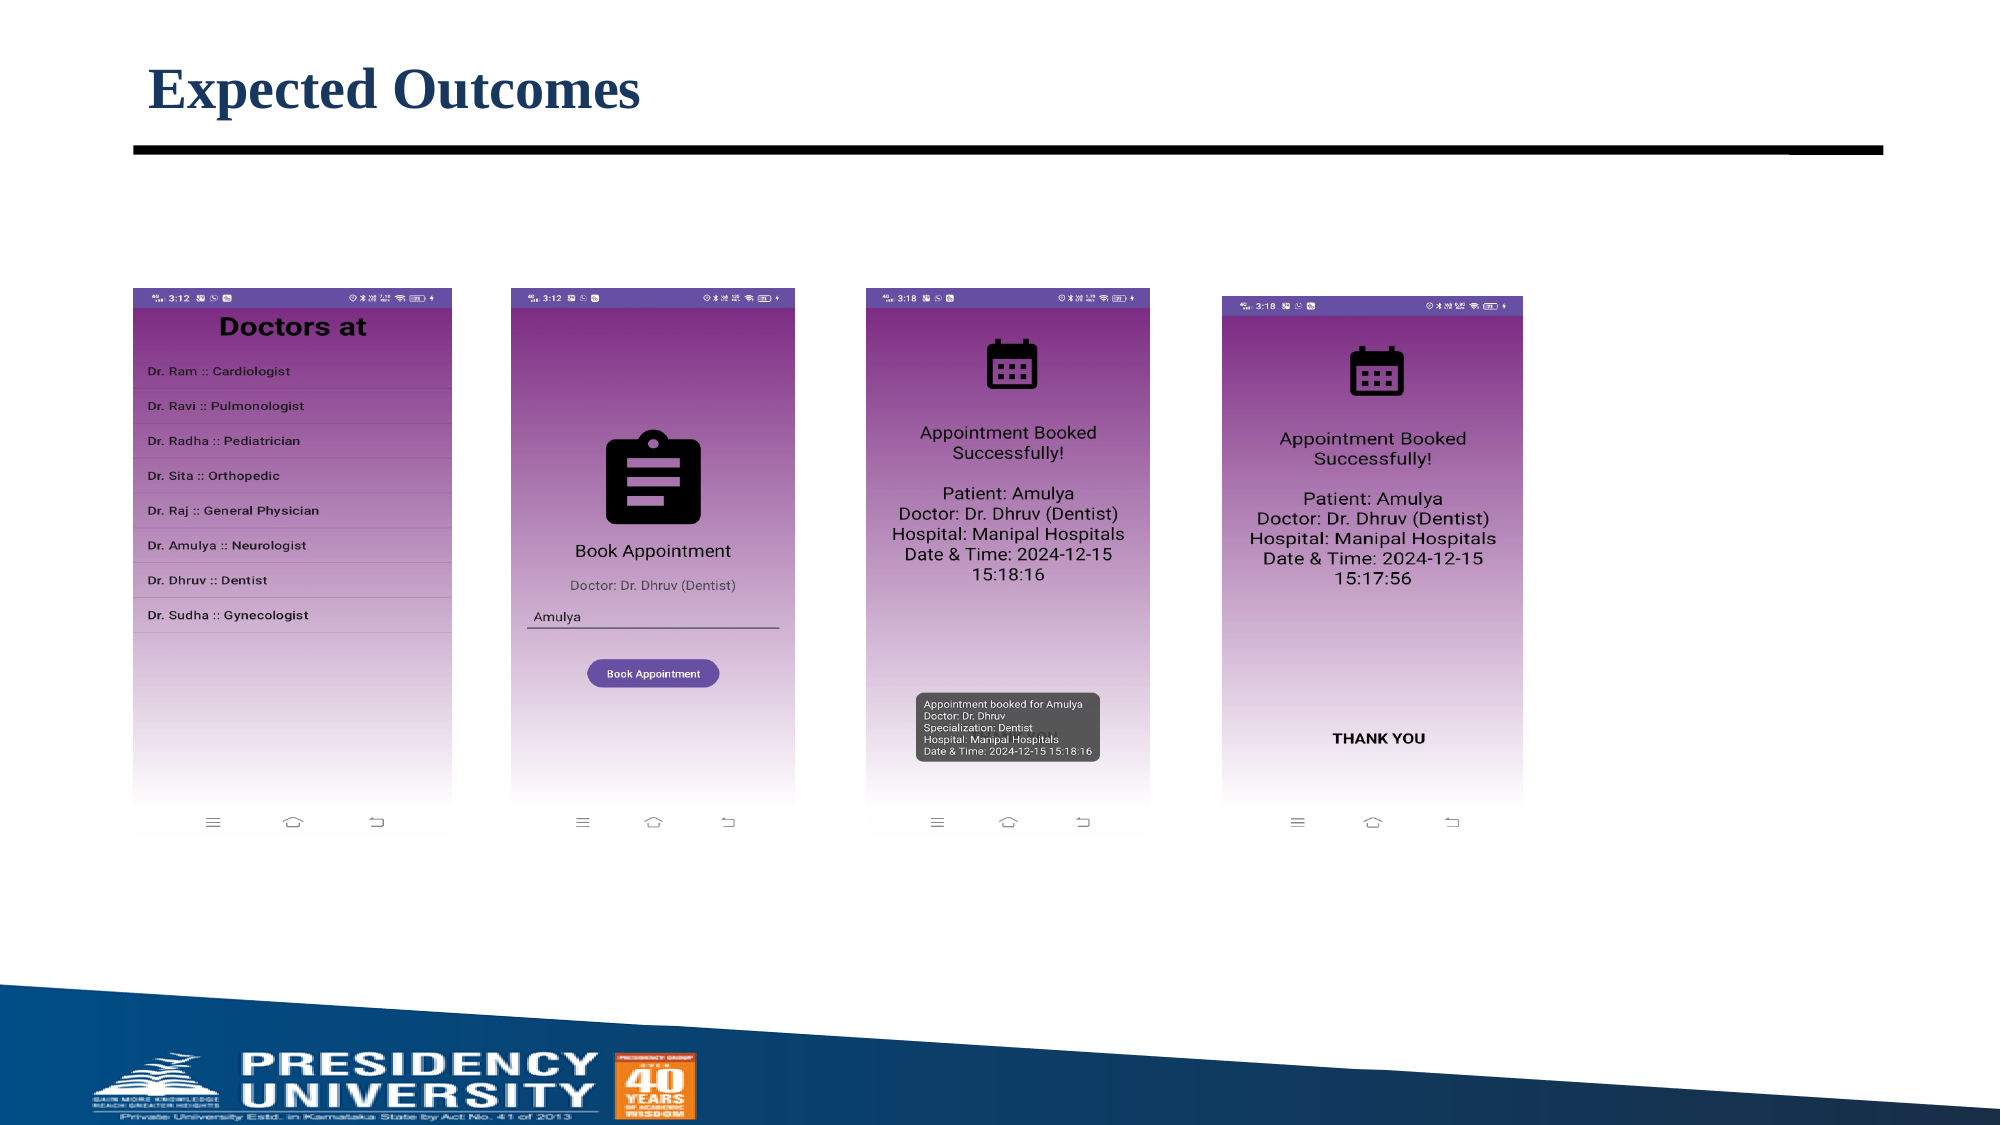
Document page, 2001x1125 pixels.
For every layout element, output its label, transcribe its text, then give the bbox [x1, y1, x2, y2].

picture [866, 288, 1150, 837]
picture [1221, 296, 1524, 837]
picture [133, 288, 452, 837]
picture [0, 982, 2000, 1125]
picture [511, 288, 795, 837]
title Expected Outcomes [133, 45, 1884, 125]
